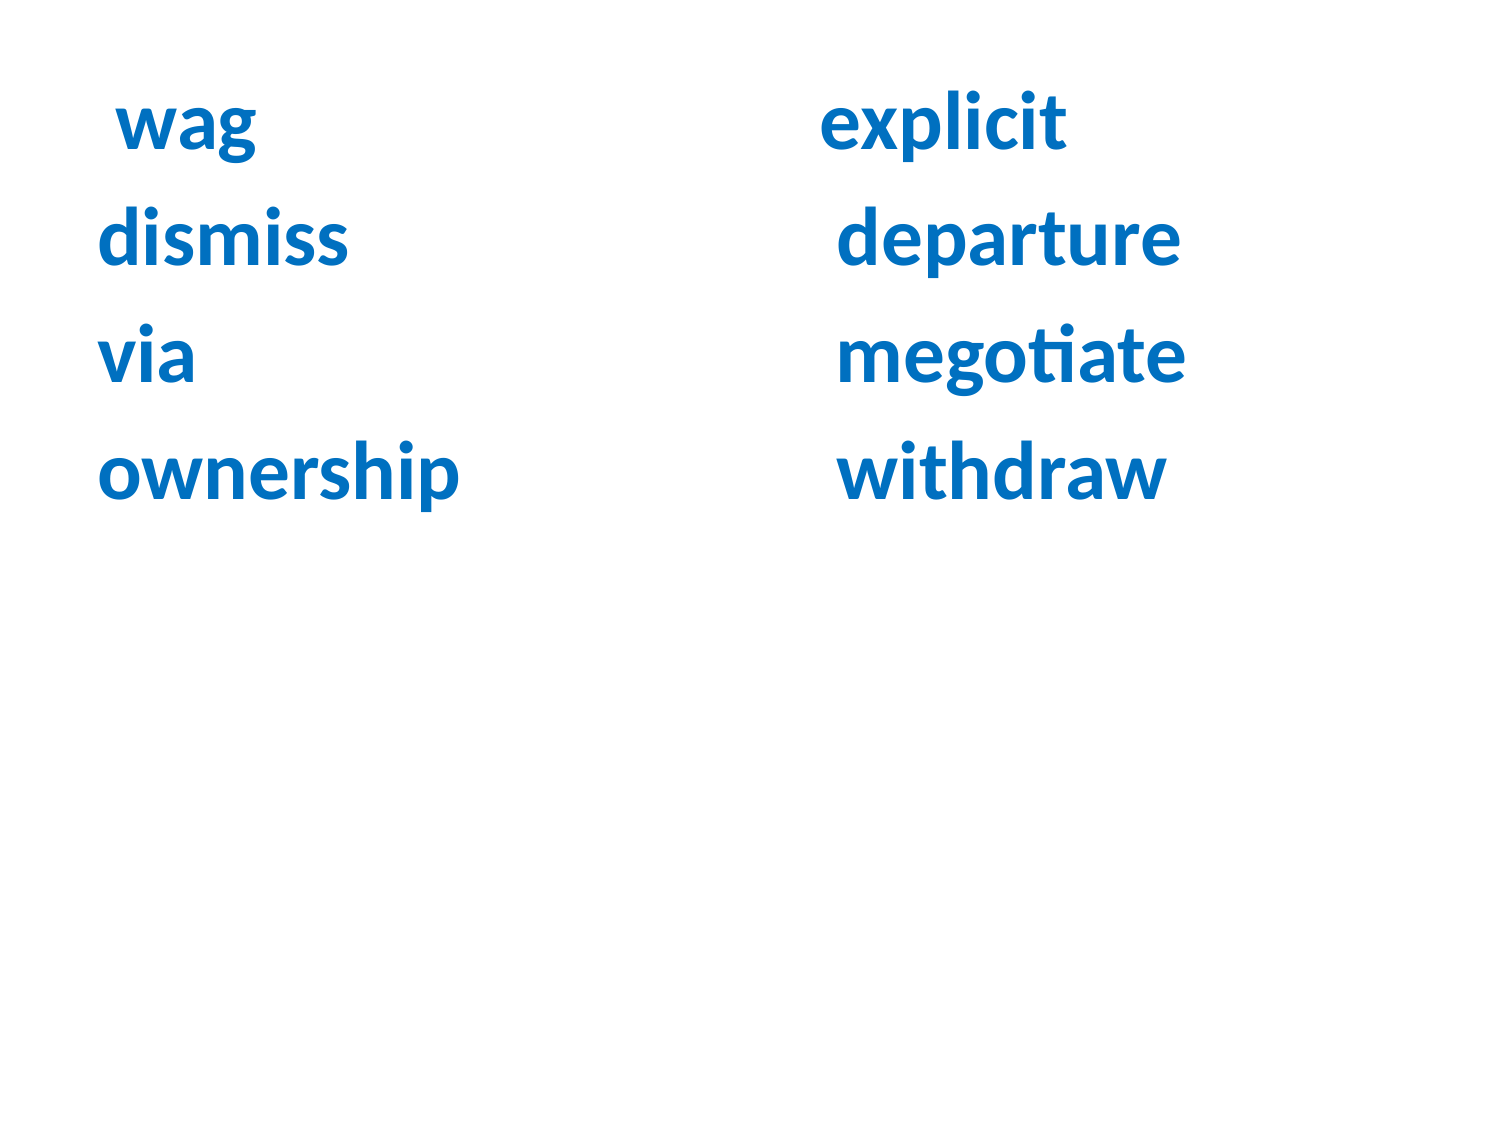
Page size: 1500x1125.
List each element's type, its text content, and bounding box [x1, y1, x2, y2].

subtitle wag explicit dismiss departure via megotiate ownership withdraw [82, 58, 1395, 1102]
